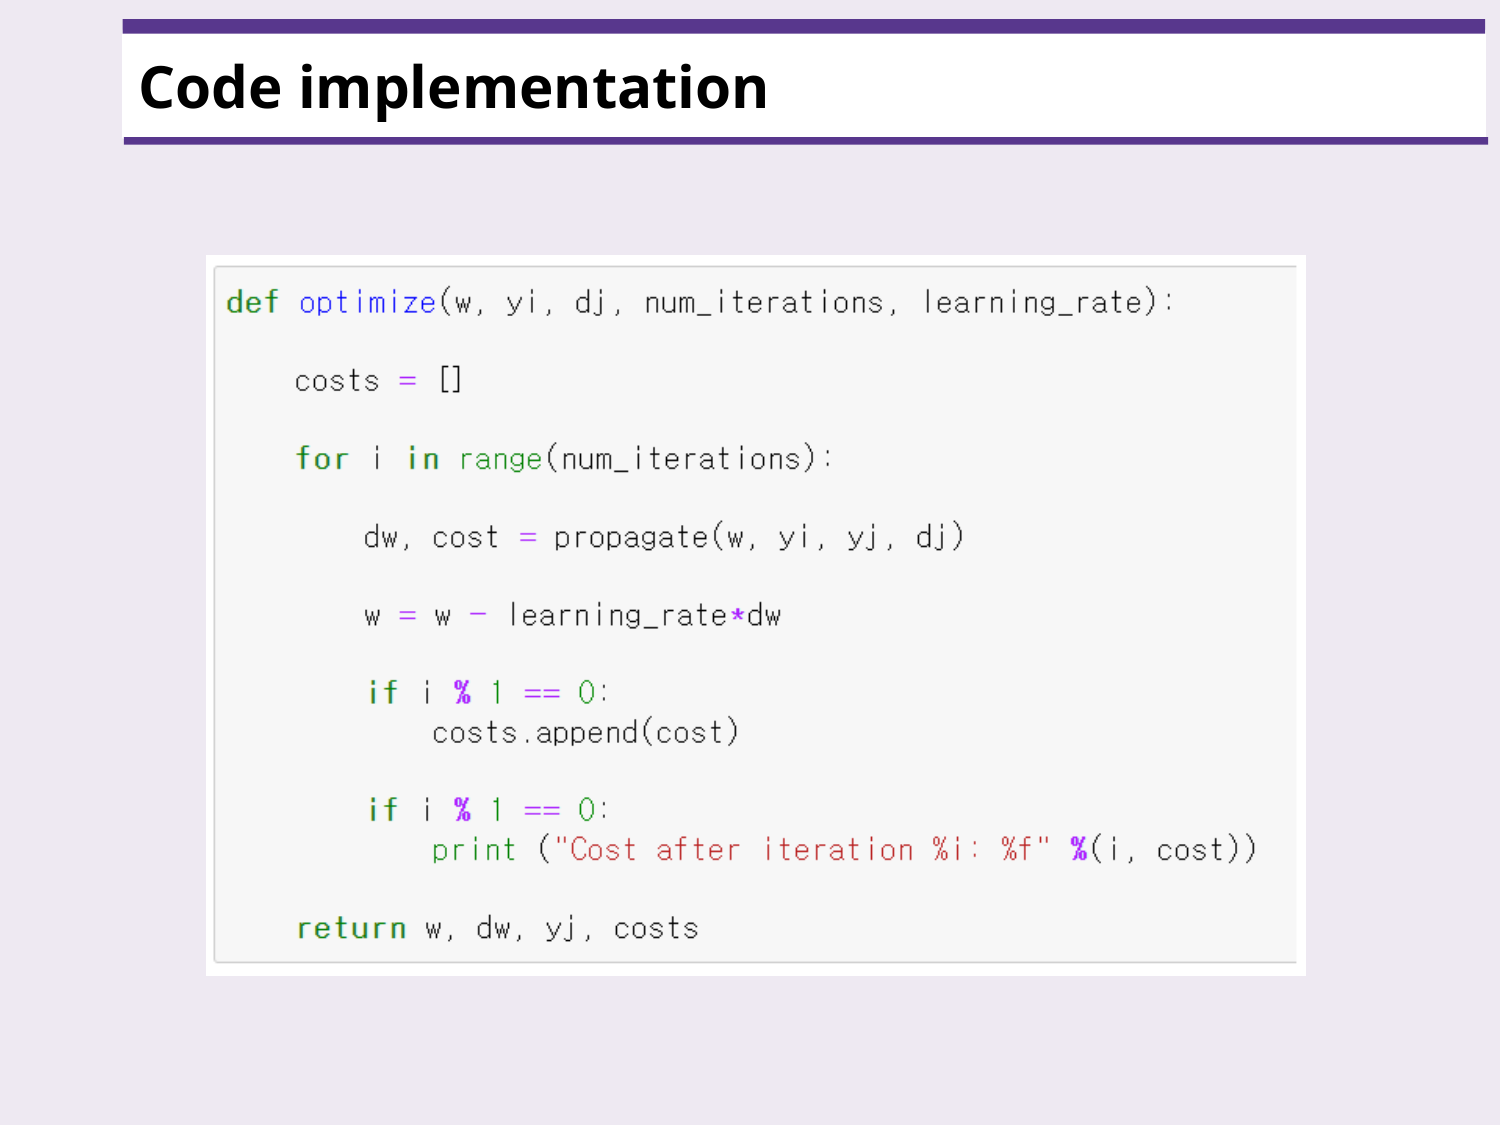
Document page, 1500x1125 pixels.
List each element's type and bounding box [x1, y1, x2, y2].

picture [206, 255, 1306, 976]
text_box [122, 18, 1489, 145]
